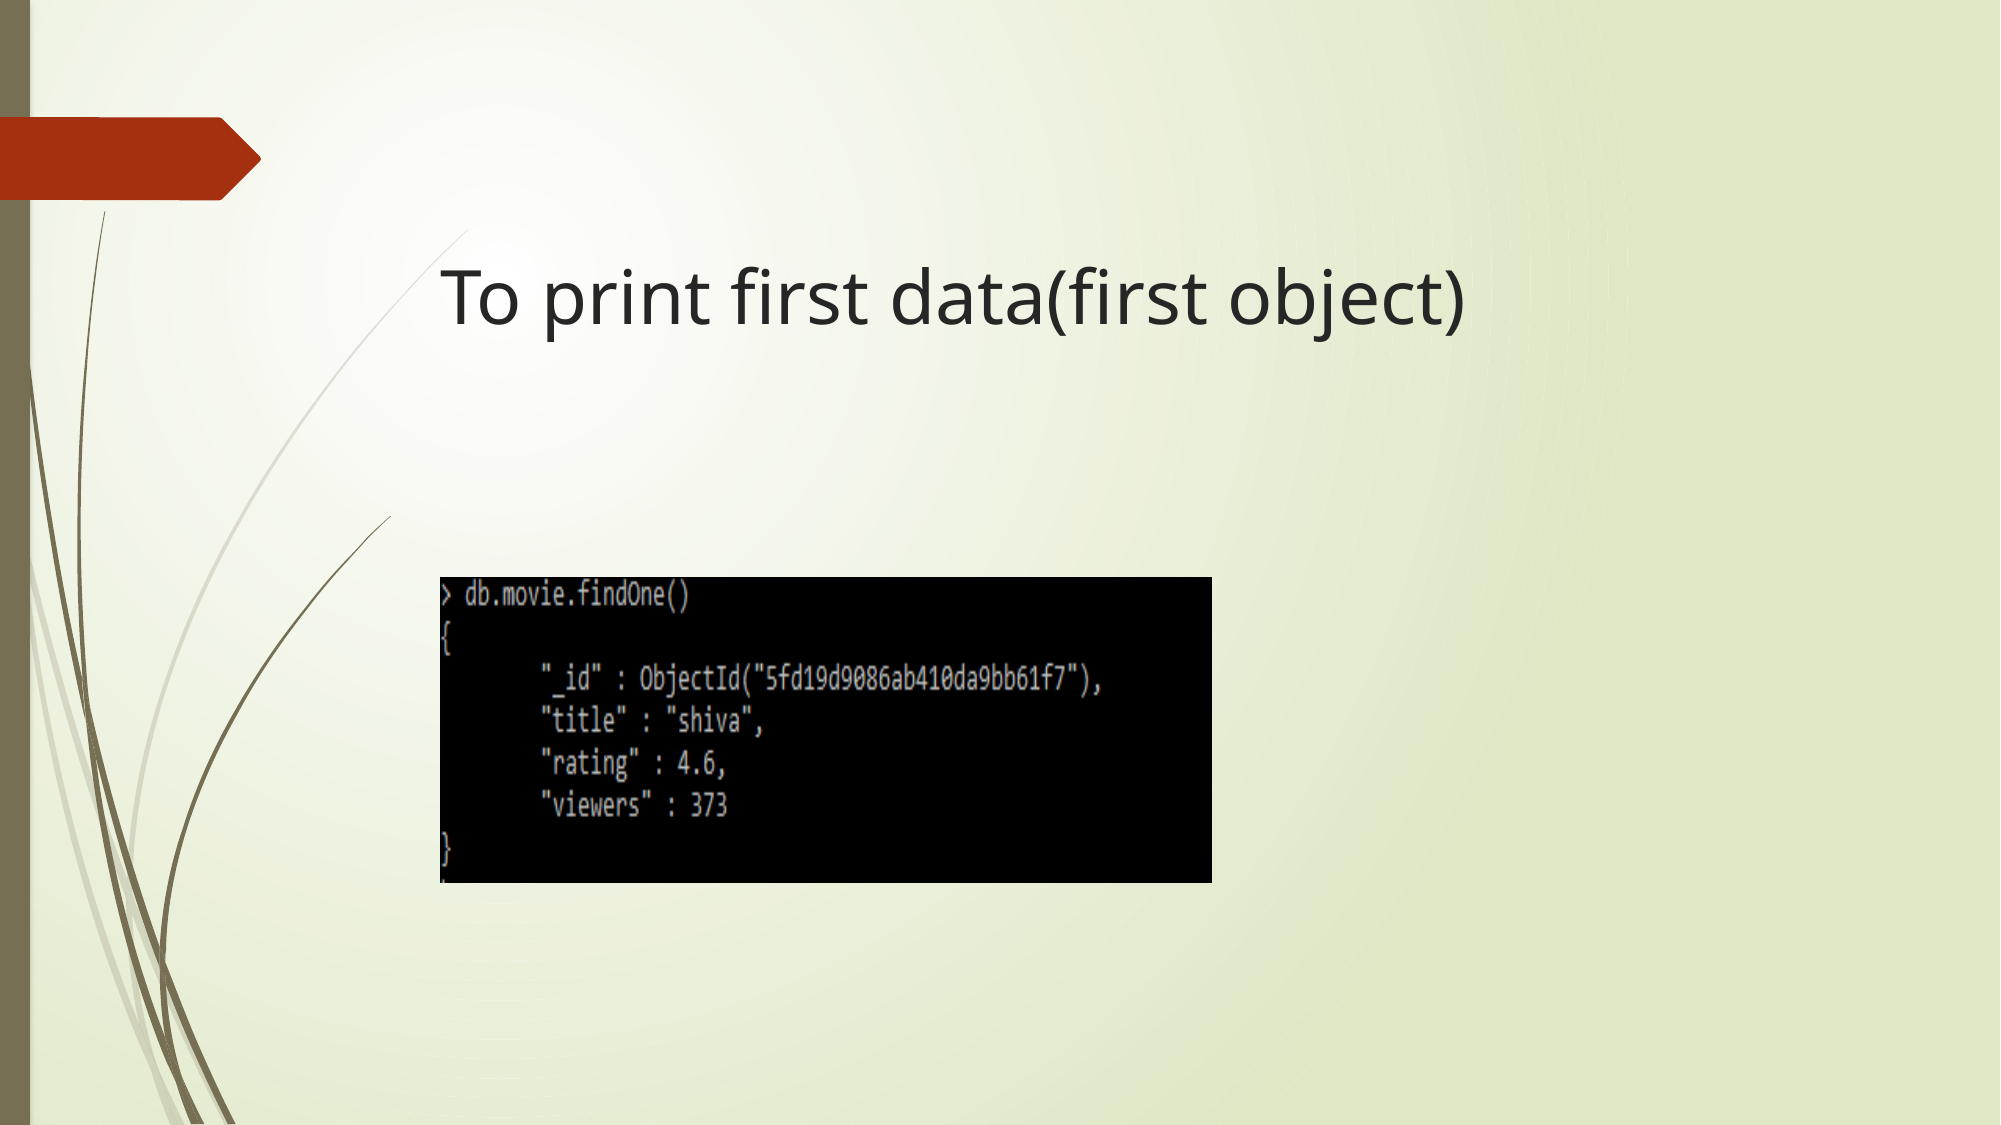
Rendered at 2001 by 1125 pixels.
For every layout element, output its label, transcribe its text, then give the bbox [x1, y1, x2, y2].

title To print first data(first object) [425, 242, 1888, 403]
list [440, 577, 1212, 884]
